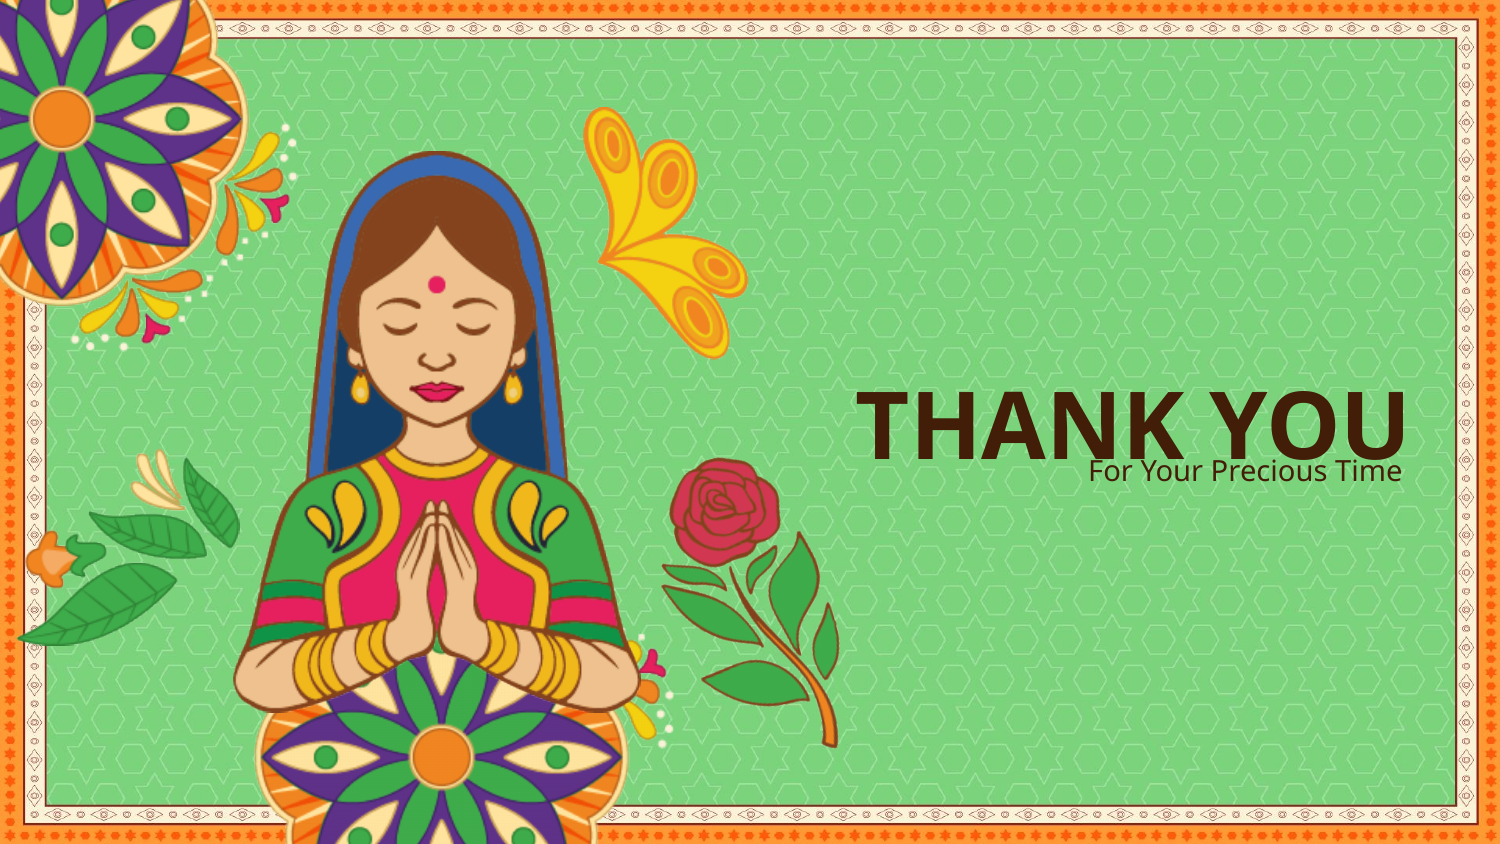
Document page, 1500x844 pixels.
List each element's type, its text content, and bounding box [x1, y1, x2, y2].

title THANK YOU [748, 264, 1427, 579]
picture [0, 0, 1500, 844]
subtitle For Your Precious Time [998, 437, 1418, 555]
